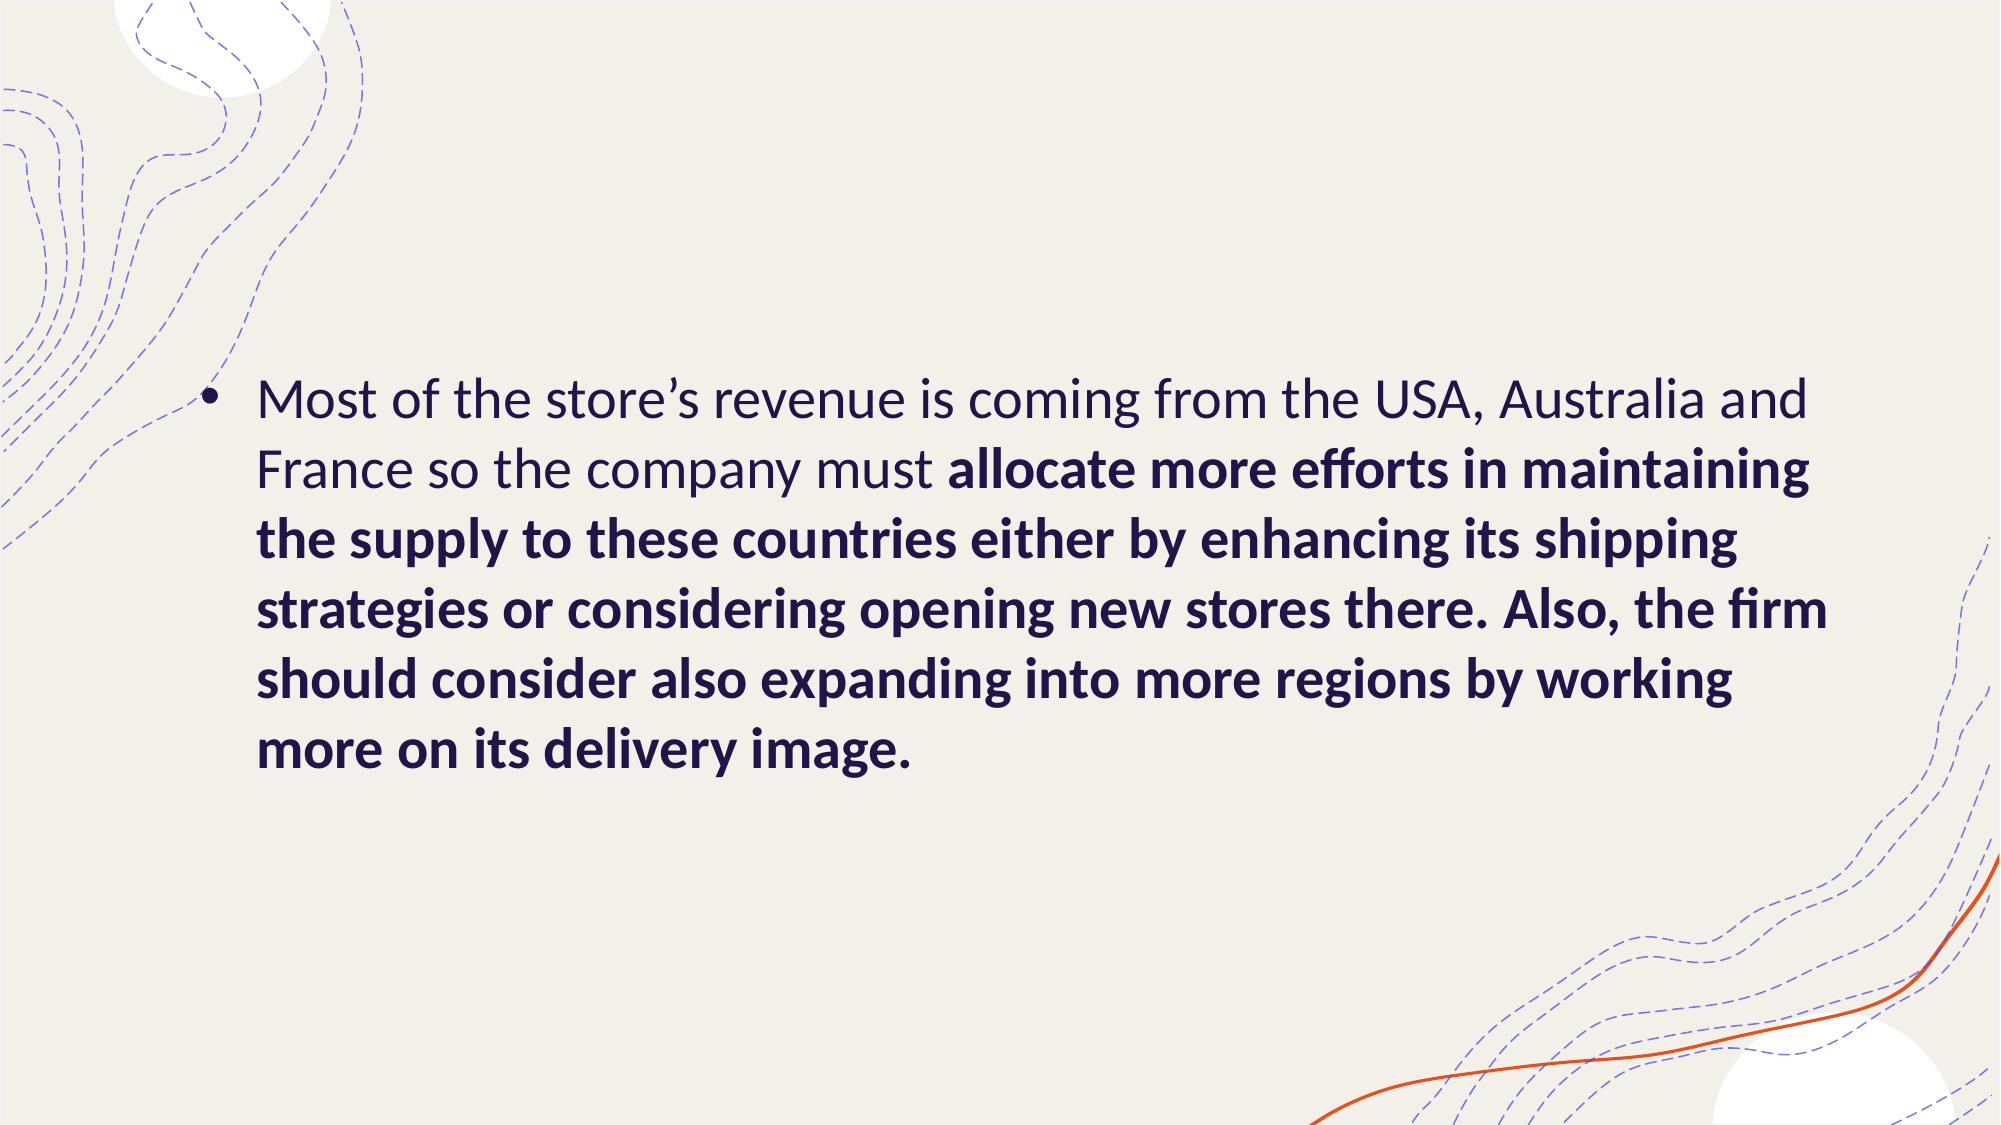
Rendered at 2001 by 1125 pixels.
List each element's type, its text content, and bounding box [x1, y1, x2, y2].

text_box Most of the store’s revenue is coming from the USA, Australia and France so the company must allocate more efforts in maintaining the supply to these countries either by enhancing its shipping strategies or considering opening new stores there. Also, the firm should consider also expanding into more regions by working more on its delivery image. [185, 352, 1847, 833]
